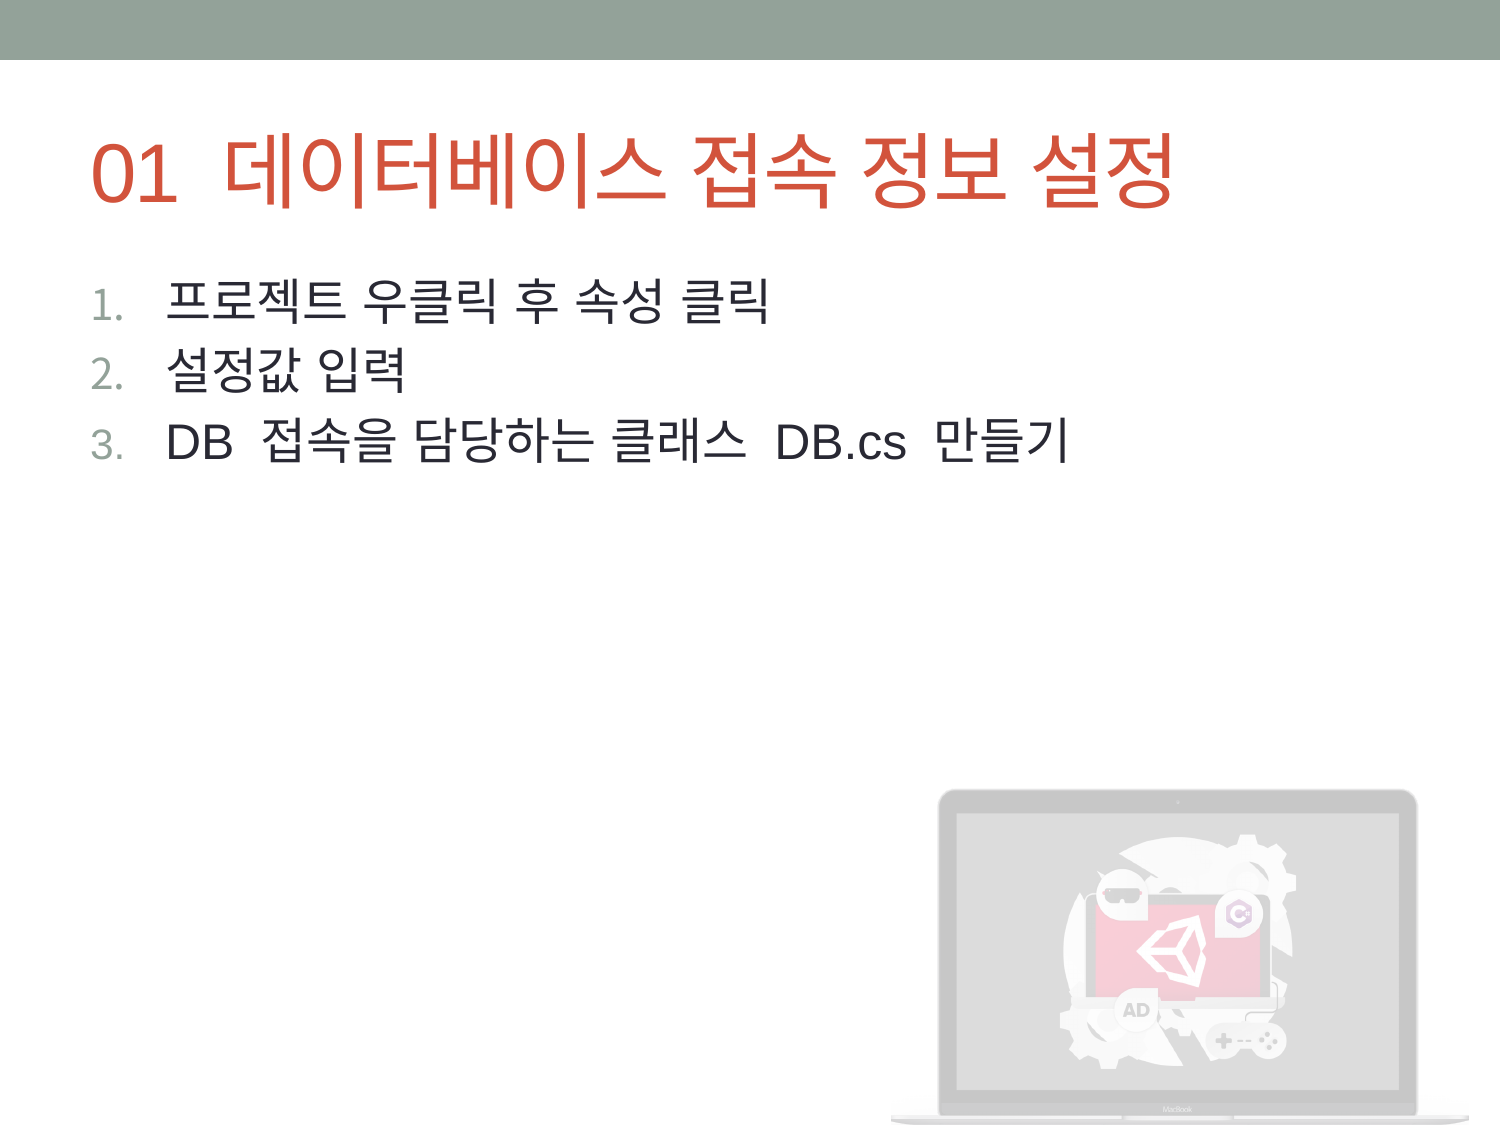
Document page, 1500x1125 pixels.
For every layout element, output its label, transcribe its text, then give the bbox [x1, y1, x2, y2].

list 프로젝트 우클릭 후 속성 클릭 설정값 입력 DB 접속을 담당하는 클래스 DB.cs 만들기 [75, 262, 1425, 1057]
picture [890, 786, 1469, 1125]
title 01 데이터베이스 접속 정보 설정 [75, 87, 1425, 250]
